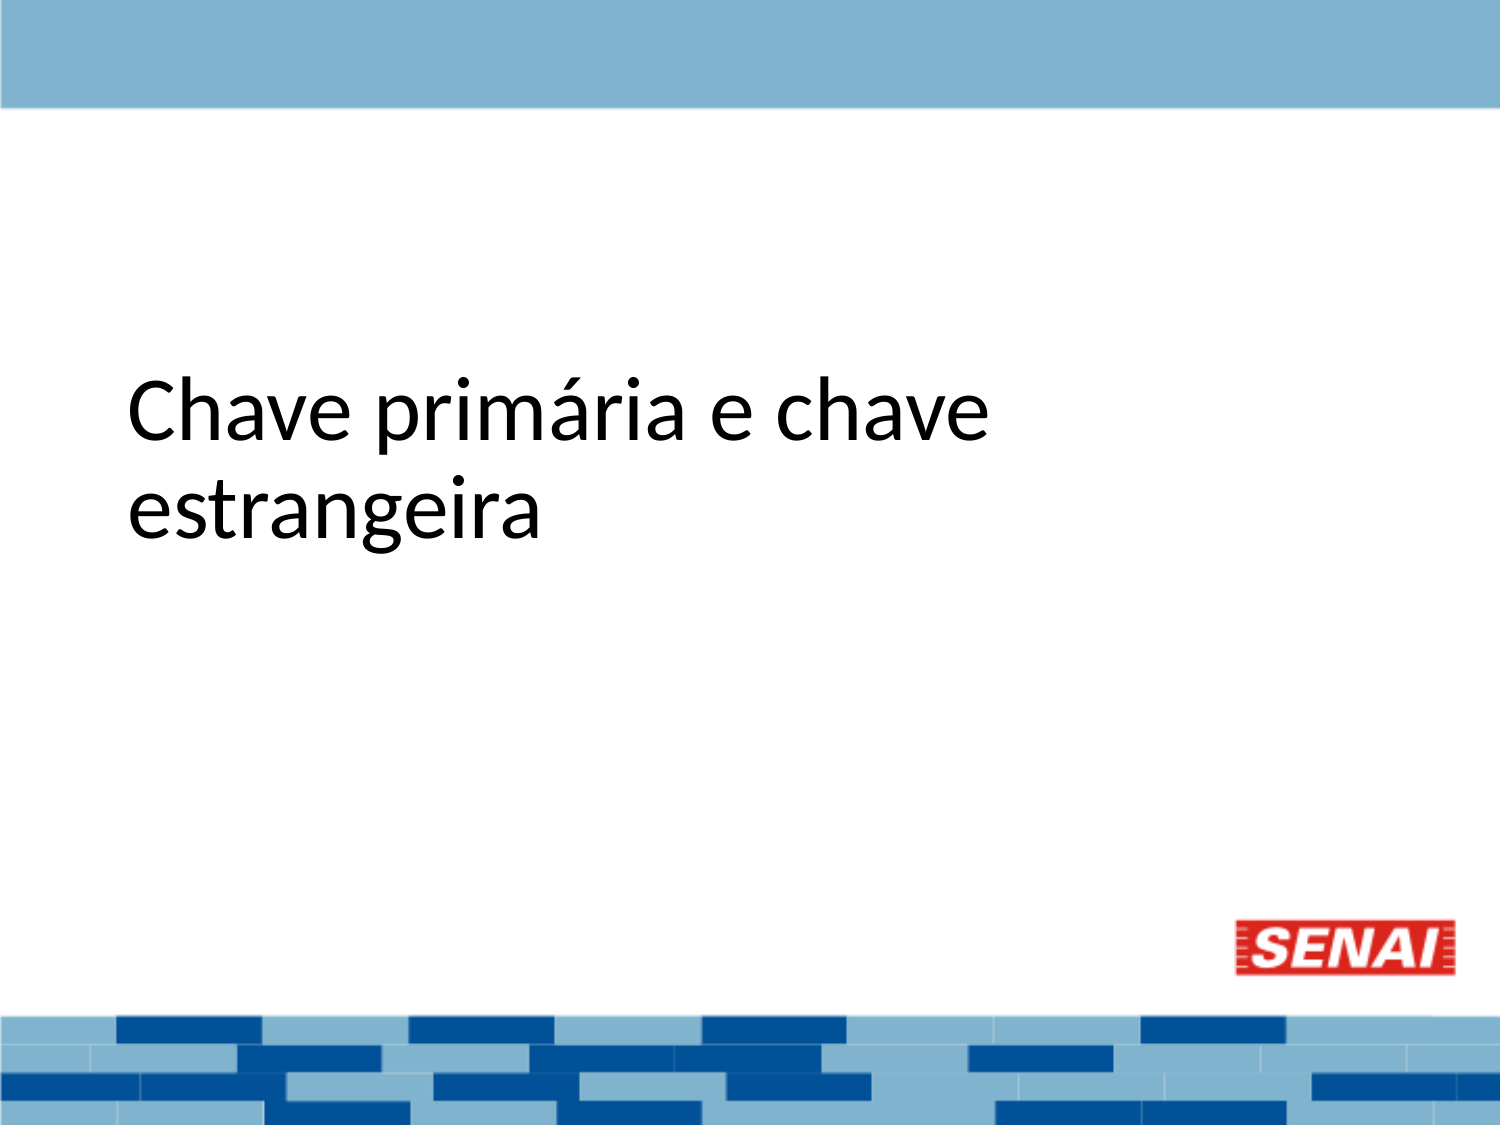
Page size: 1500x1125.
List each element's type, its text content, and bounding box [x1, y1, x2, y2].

picture [0, 0, 1500, 1125]
title Chave primária e chave estrangeira [112, 174, 1388, 567]
